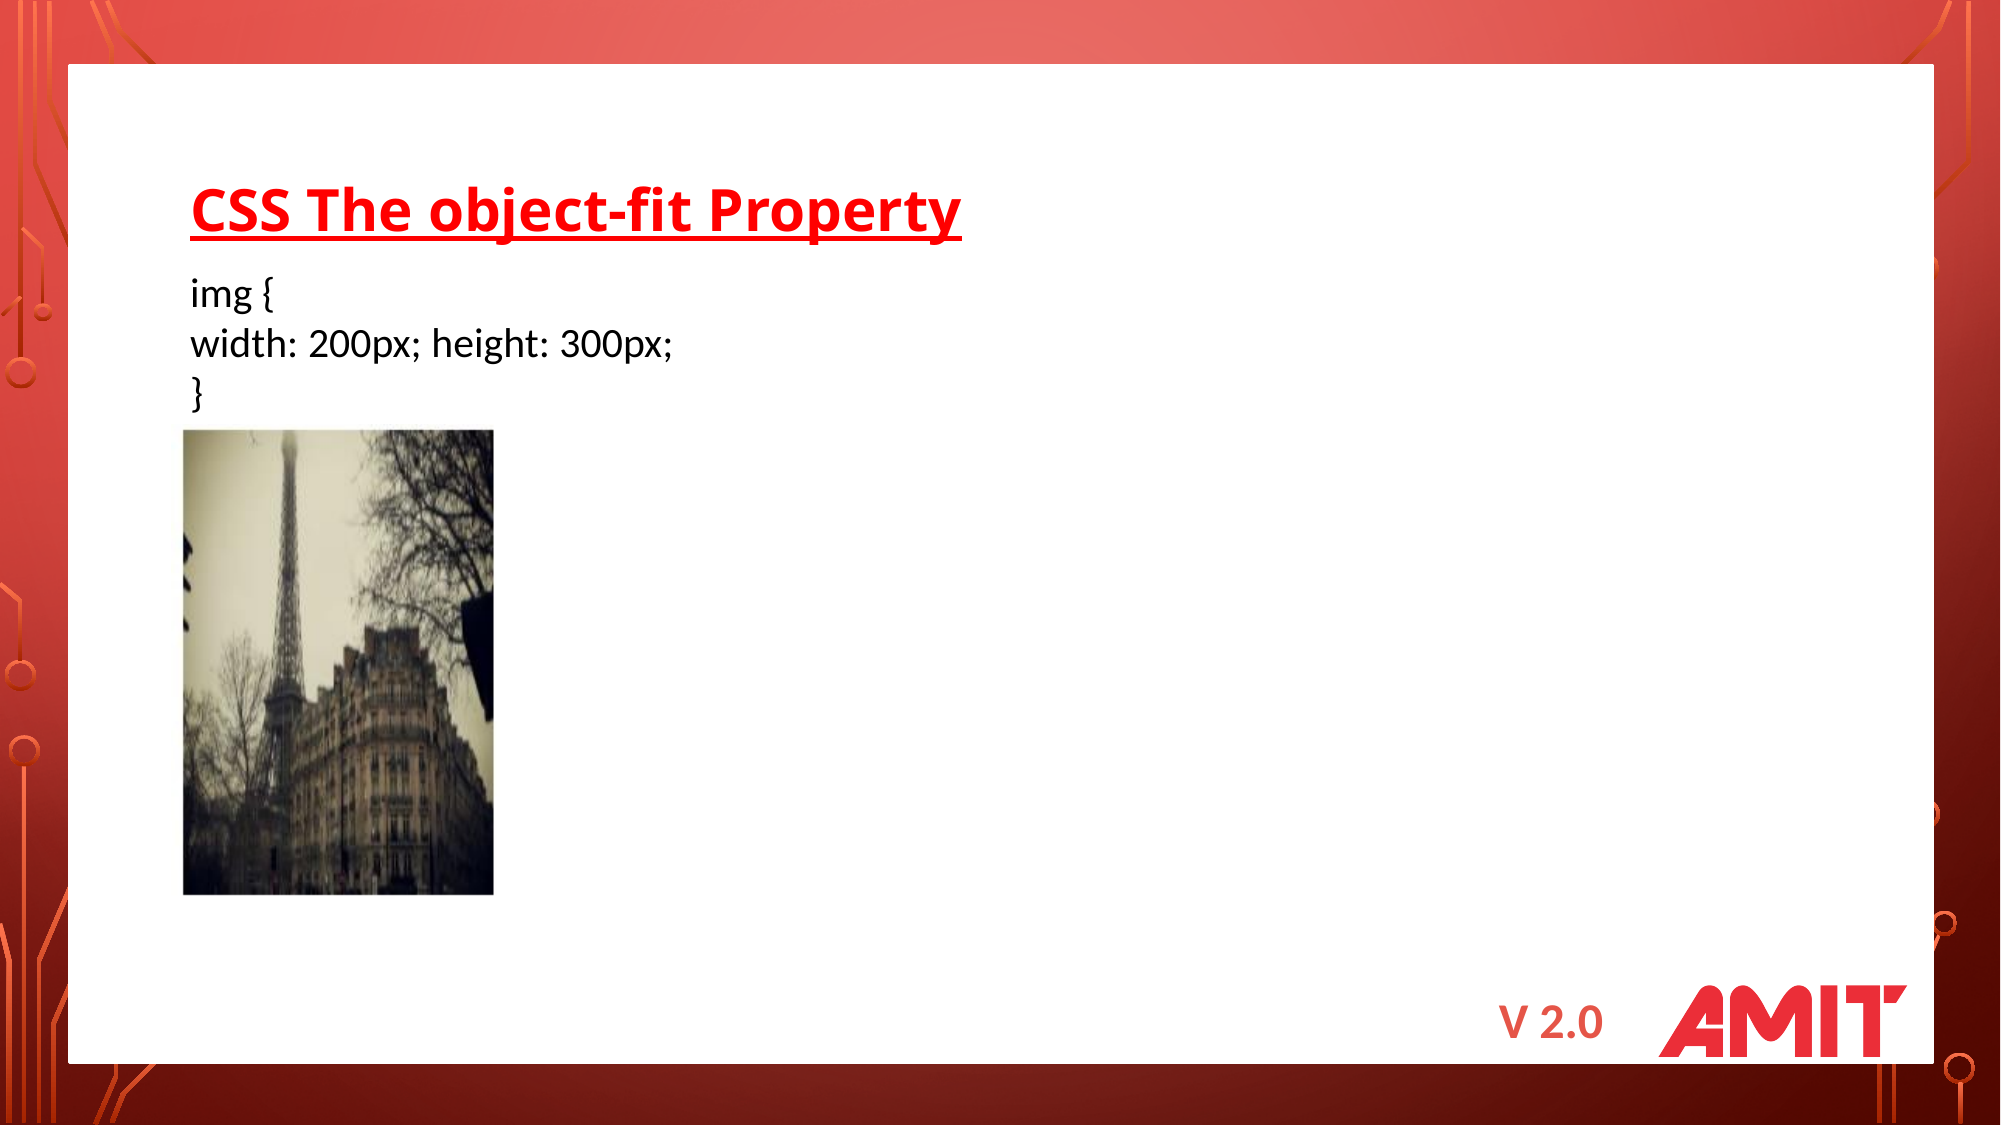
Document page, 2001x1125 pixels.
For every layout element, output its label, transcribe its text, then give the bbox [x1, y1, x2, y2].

text_box CSS The object-fit Property [175, 165, 1083, 251]
text_box img { width: 200px; height: 300px; } [175, 258, 1772, 424]
text_box V 2.0 [1483, 981, 1658, 1057]
picture [171, 424, 500, 904]
picture [1658, 963, 1966, 1086]
text_box [68, 64, 1934, 1064]
